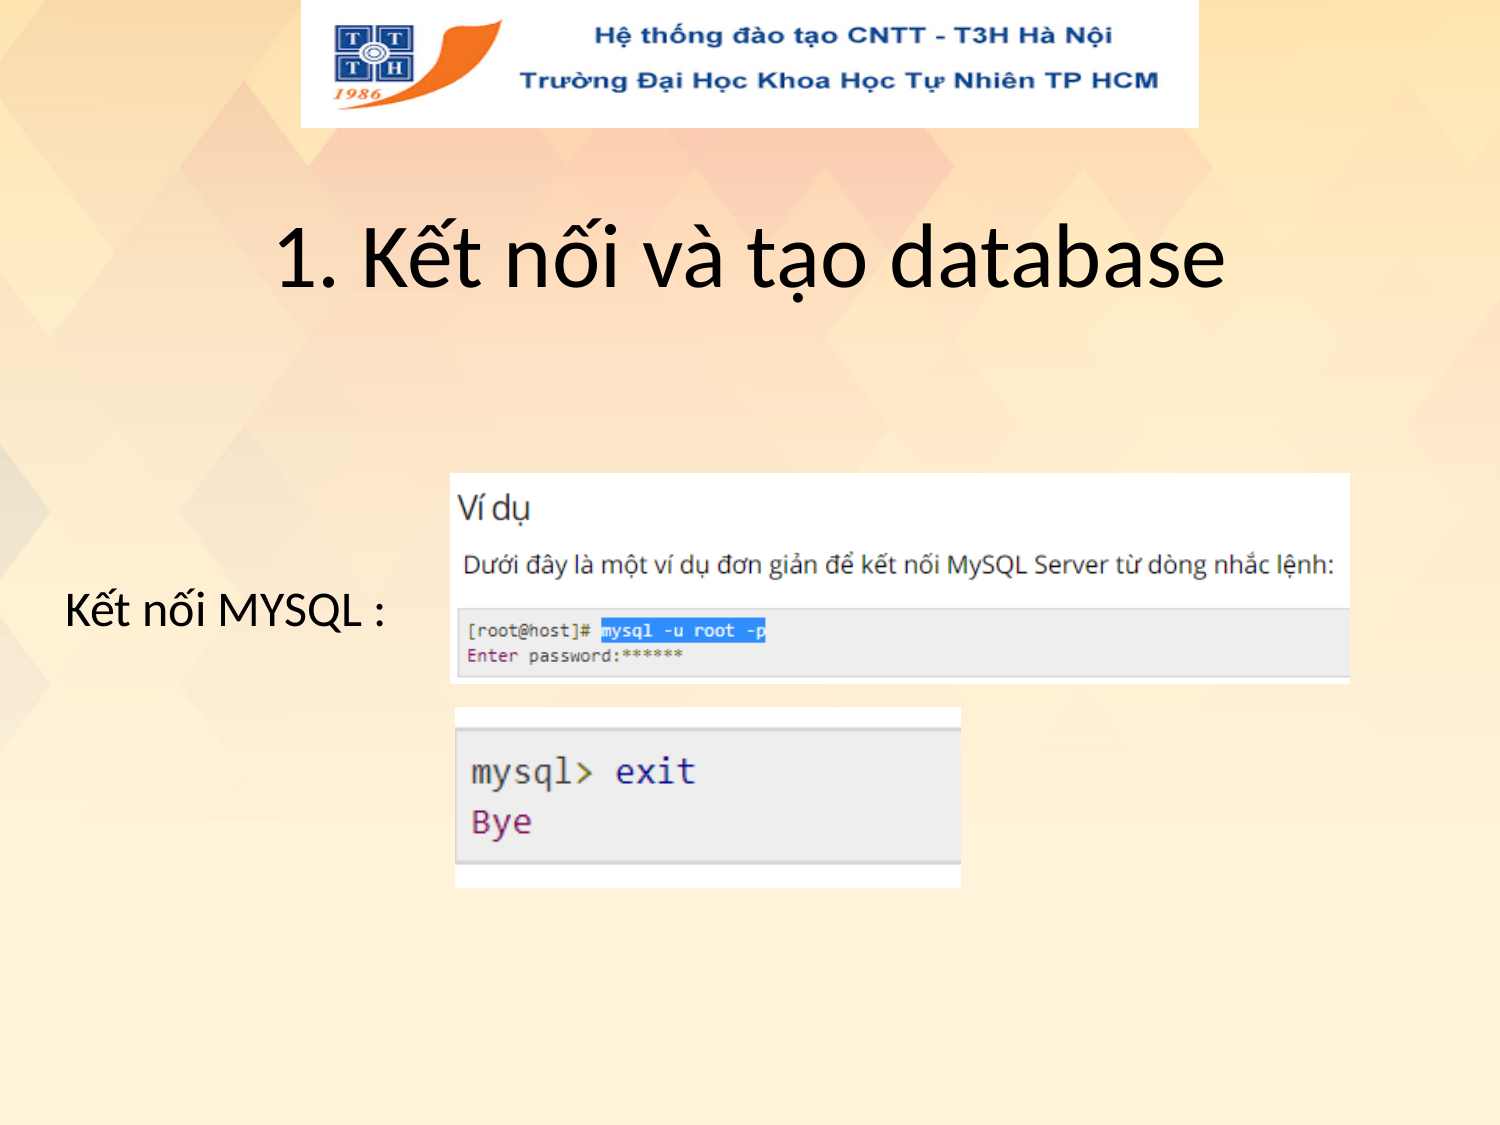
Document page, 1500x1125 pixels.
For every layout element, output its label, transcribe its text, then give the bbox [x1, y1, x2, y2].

text_box Kết nối MYSQL : [50, 337, 1438, 875]
text_box [62, 383, 1463, 959]
text_box 1. Kết nối và tạo database [112, 130, 1388, 337]
picture [0, 0, 1500, 1125]
